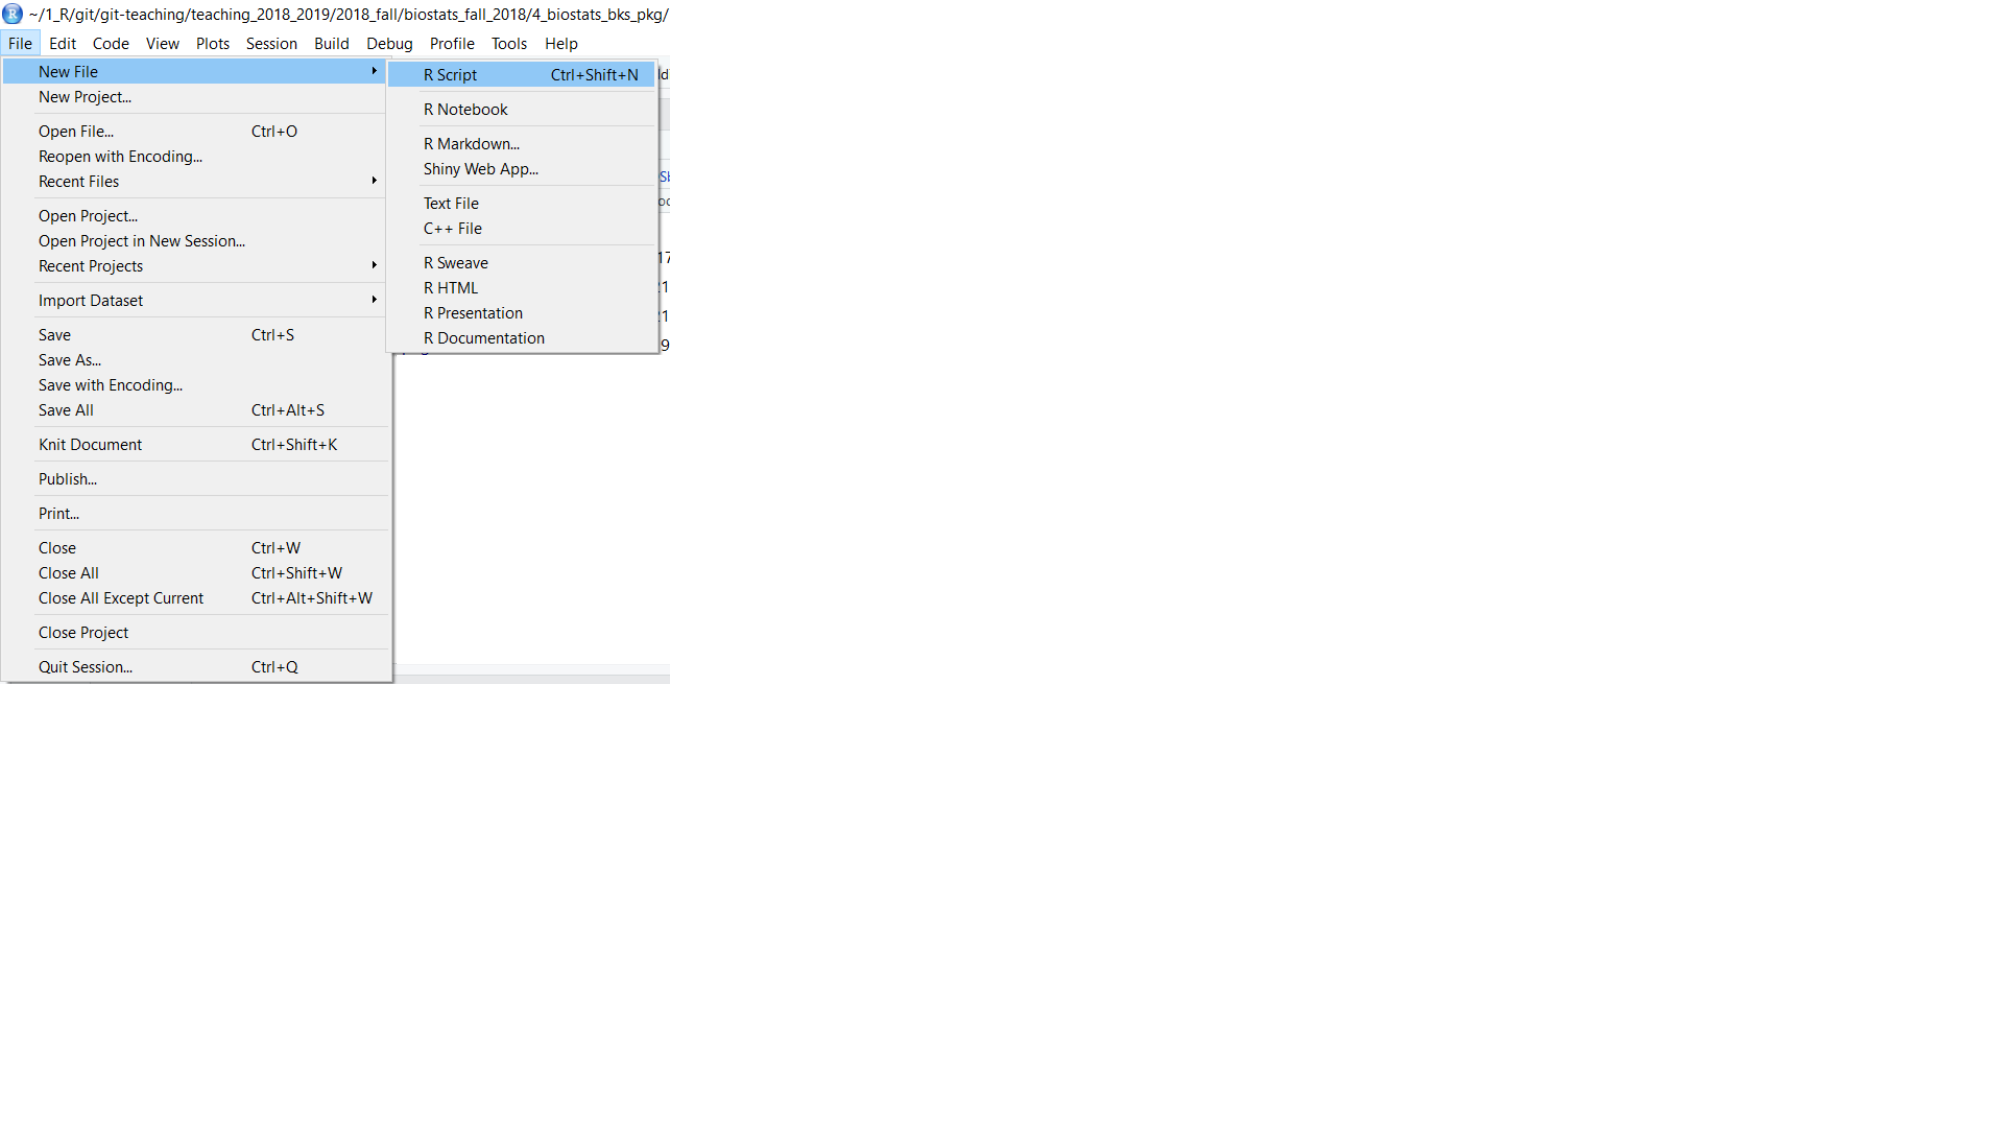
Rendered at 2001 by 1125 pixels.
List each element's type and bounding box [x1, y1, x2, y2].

text_box [0, 0, 670, 684]
